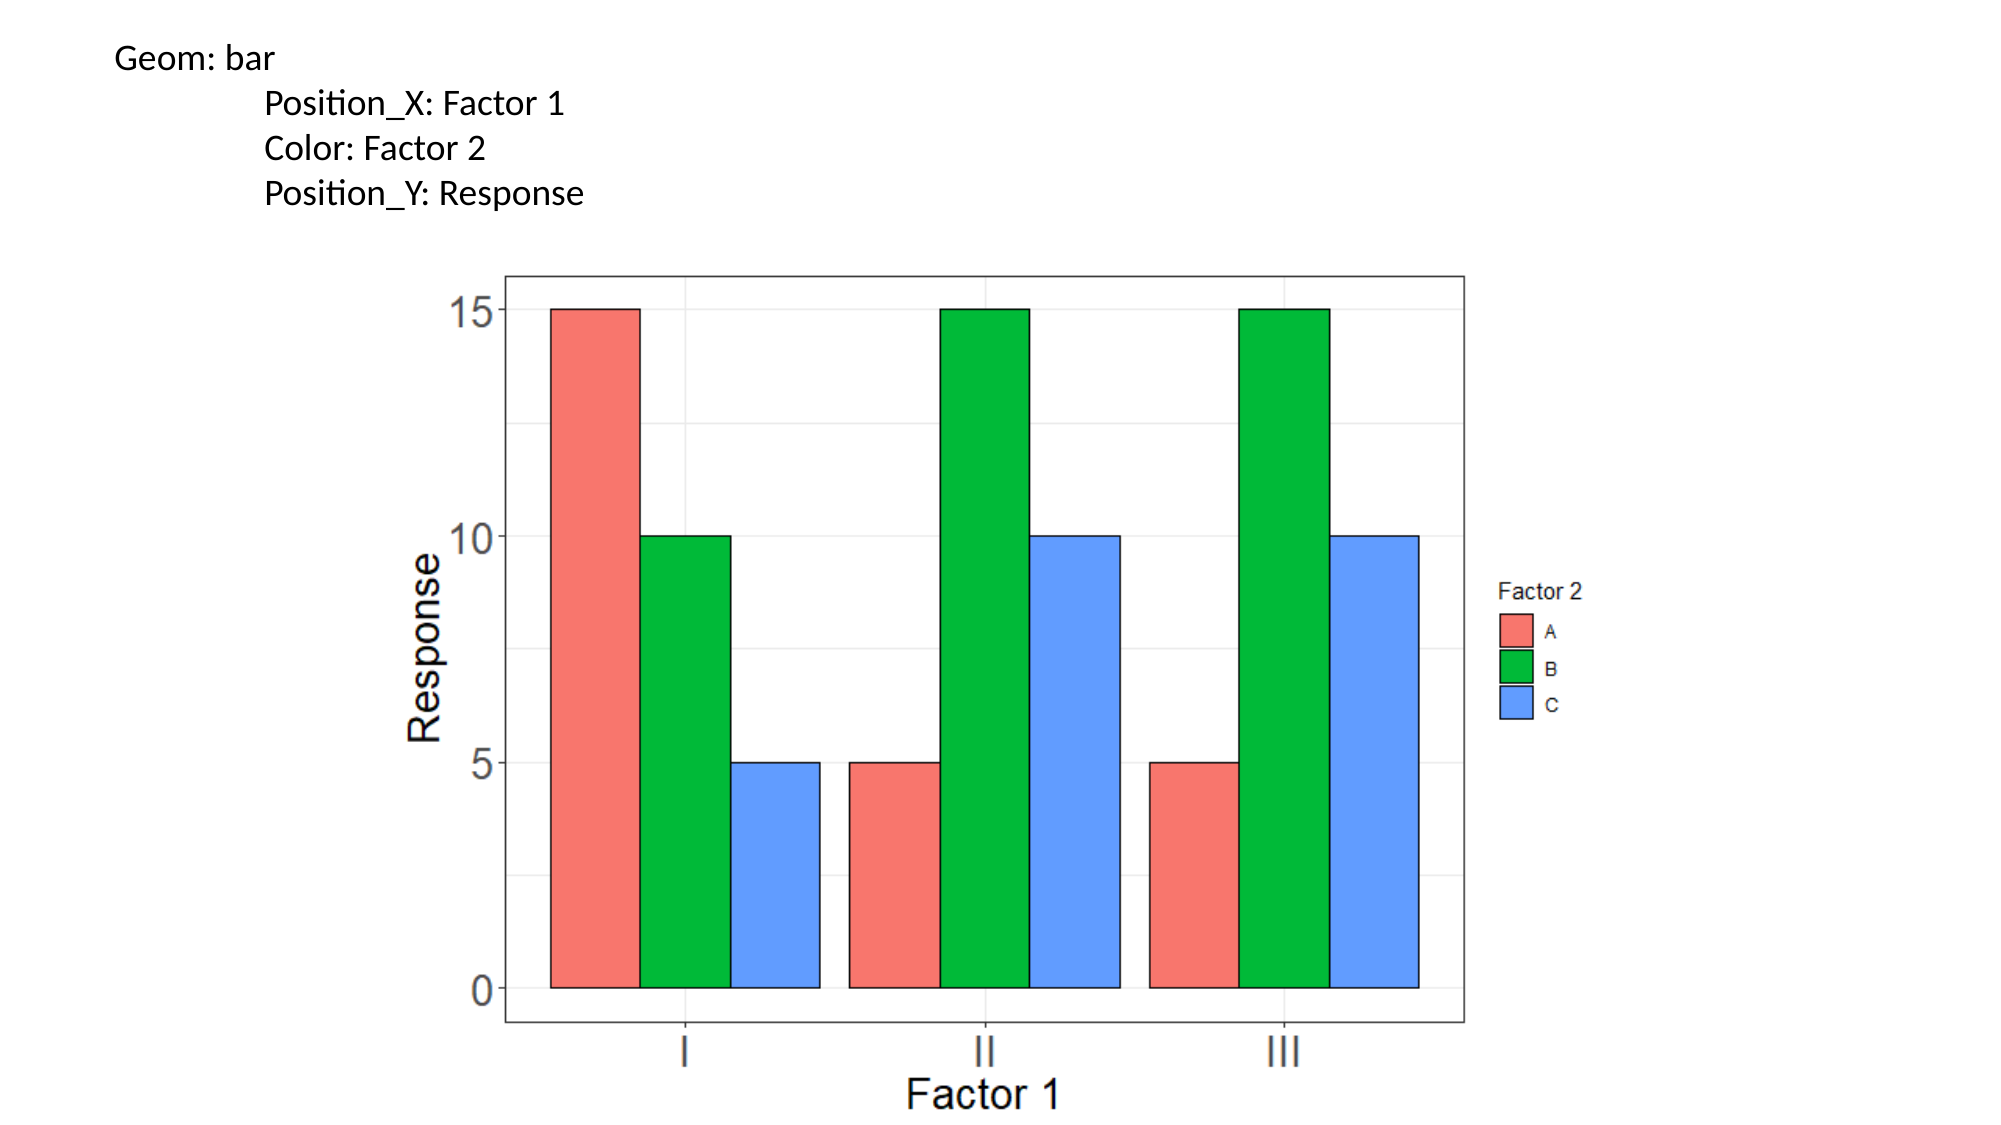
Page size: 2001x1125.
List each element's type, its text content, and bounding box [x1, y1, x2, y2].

text_box Geom: bar Position_X: Factor 1 Color: Factor 2 Position_Y: Response [99, 25, 609, 221]
picture [394, 265, 1606, 1125]
